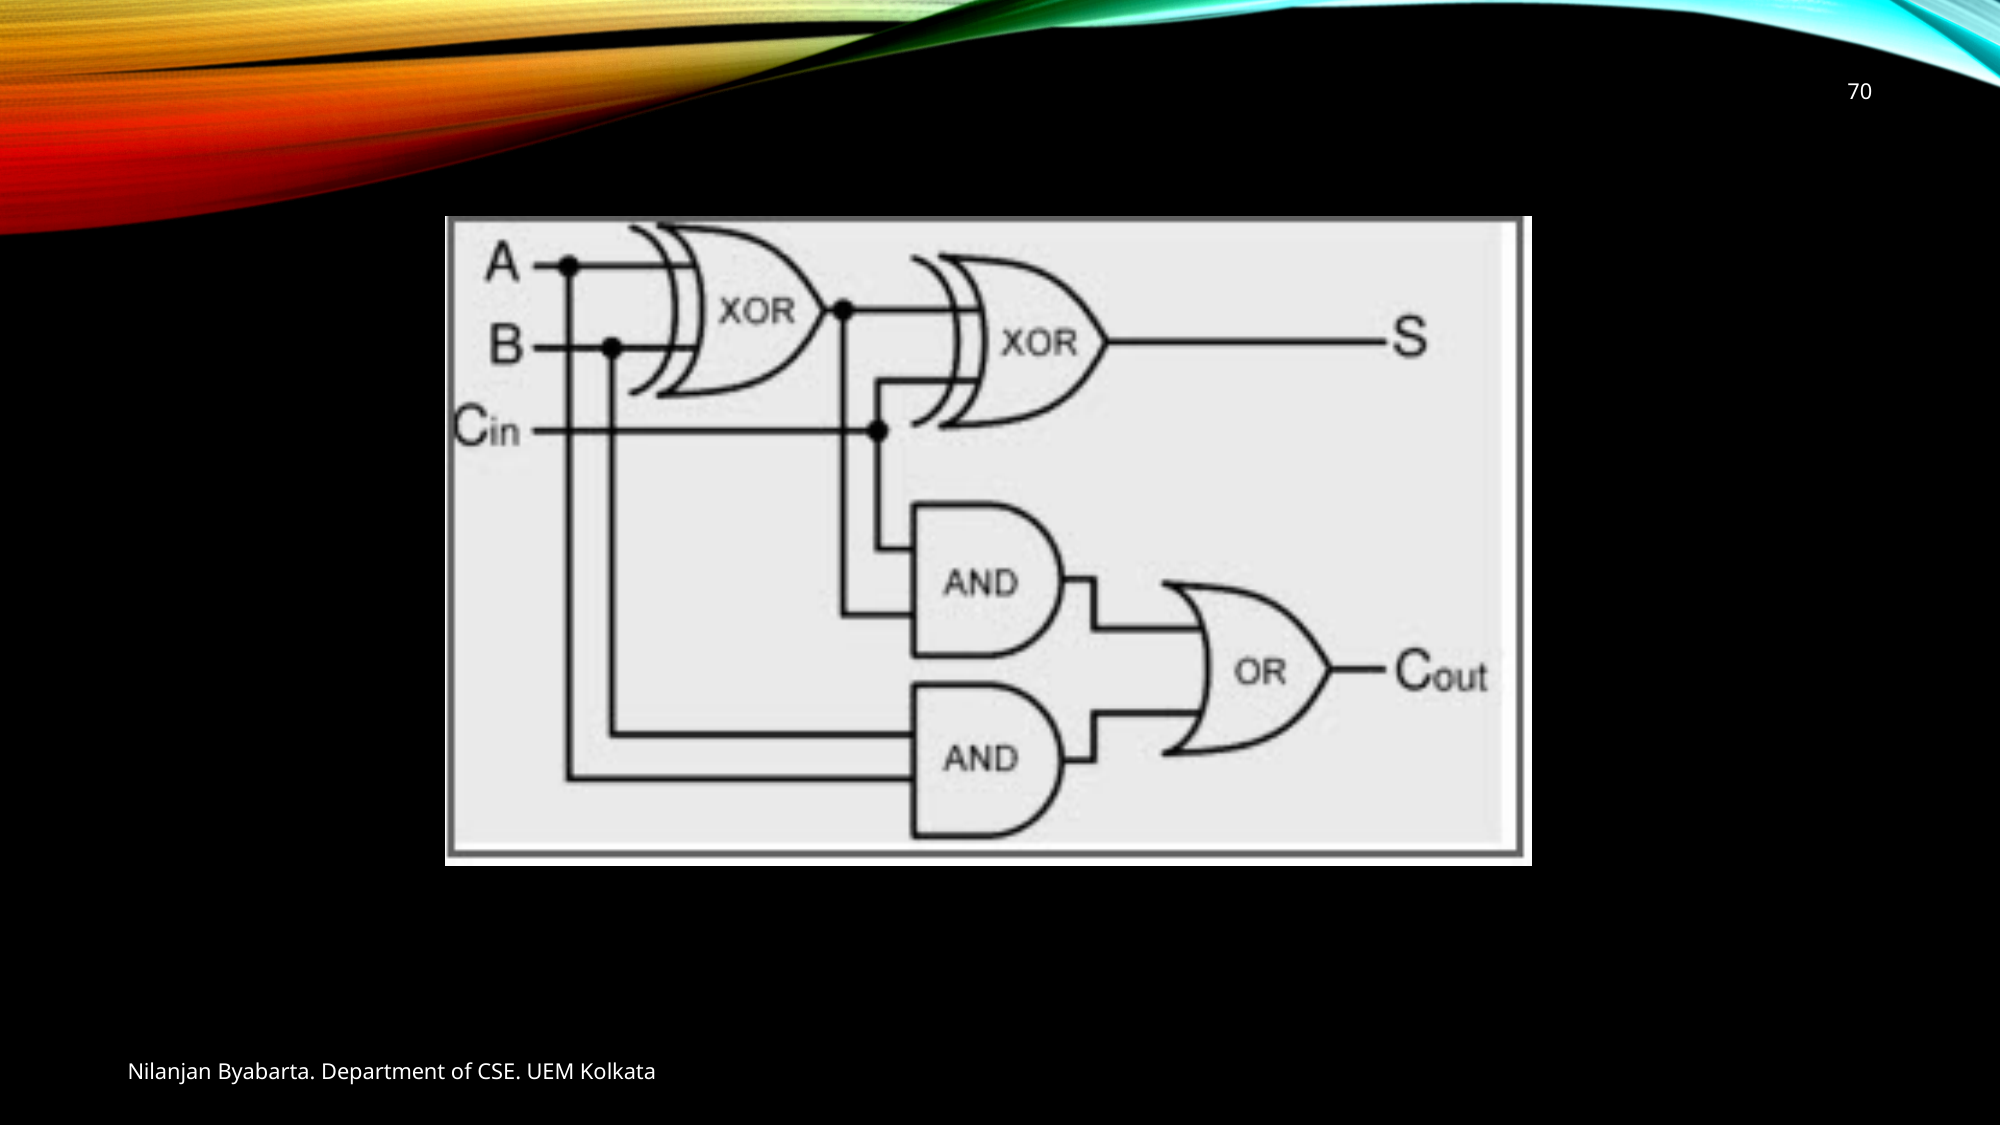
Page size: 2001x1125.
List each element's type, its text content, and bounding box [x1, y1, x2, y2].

picture [0, 0, 2000, 866]
slide_number 70 [1437, 62, 1888, 123]
footer Nilanjan Byabarta. Department of CSE. UEM Kolkata [112, 1042, 1388, 1103]
